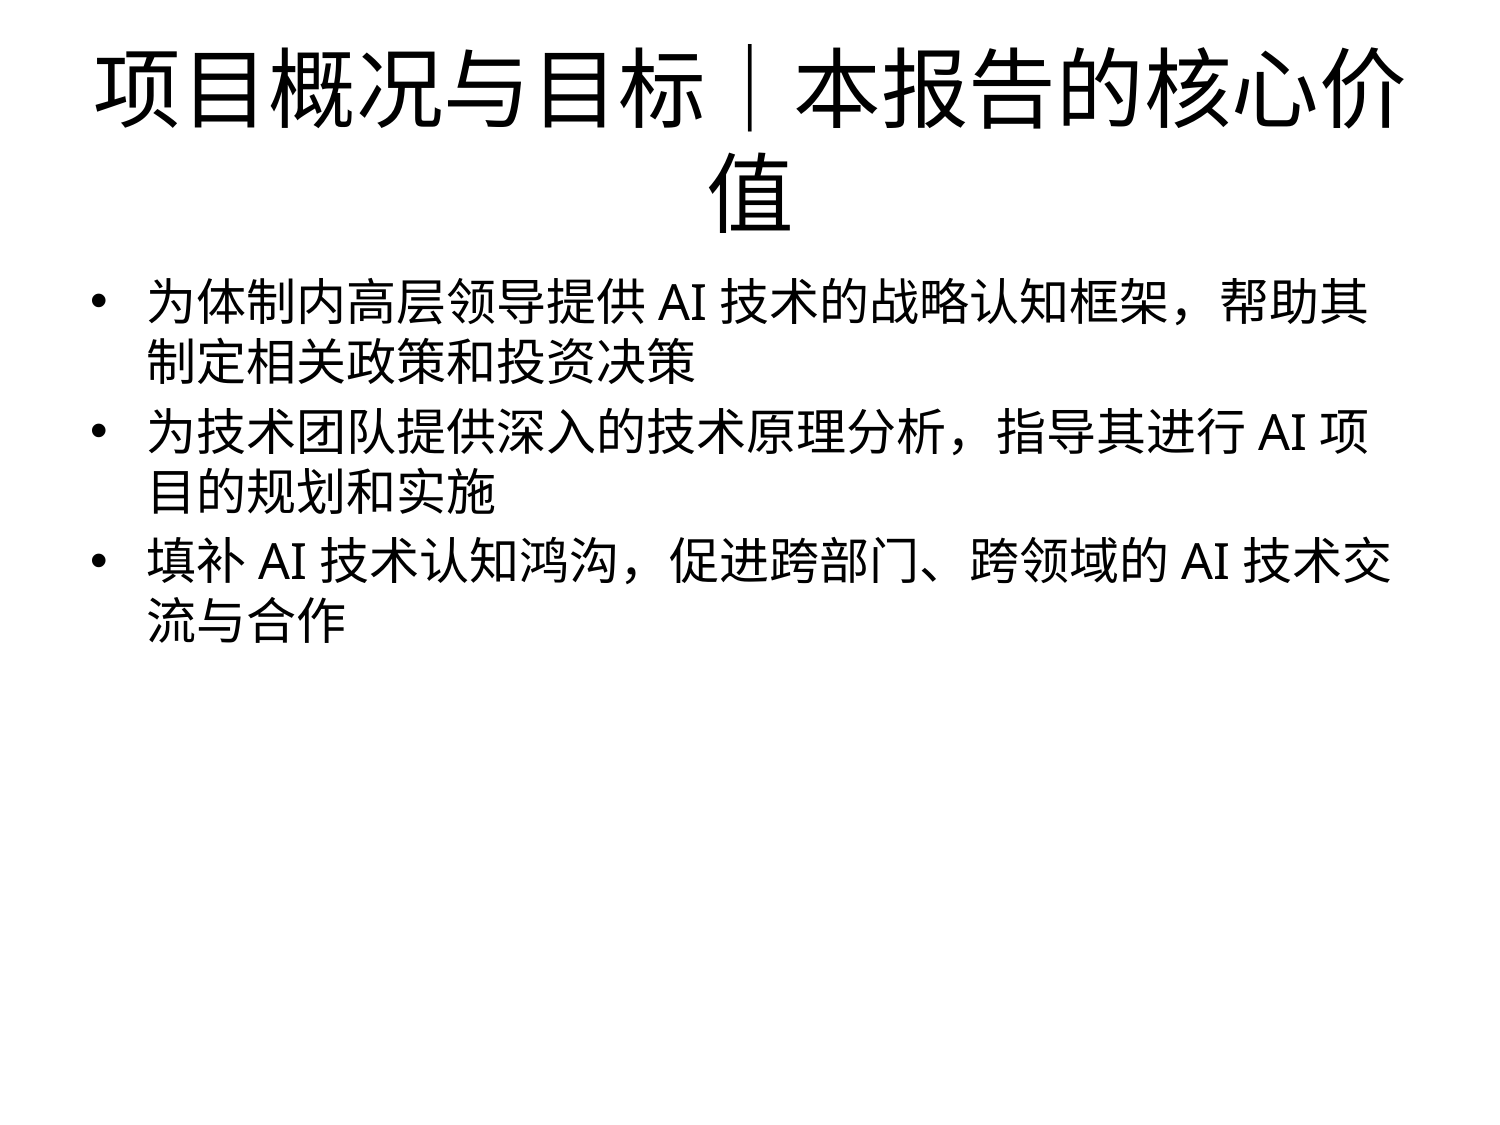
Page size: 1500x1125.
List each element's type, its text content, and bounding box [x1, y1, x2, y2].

list 为体制内高层领导提供AI技术的战略认知框架，帮助其制定相关政策和投资决策 为技术团队提供深入的技术原理分析，指导其进行AI项目的规划和实施 填补AI技术认知鸿沟，促进跨部门、跨领域的AI技术交流与合作 [75, 262, 1425, 1005]
title 项目概况与目标｜本报告的核心价值 [75, 45, 1425, 233]
